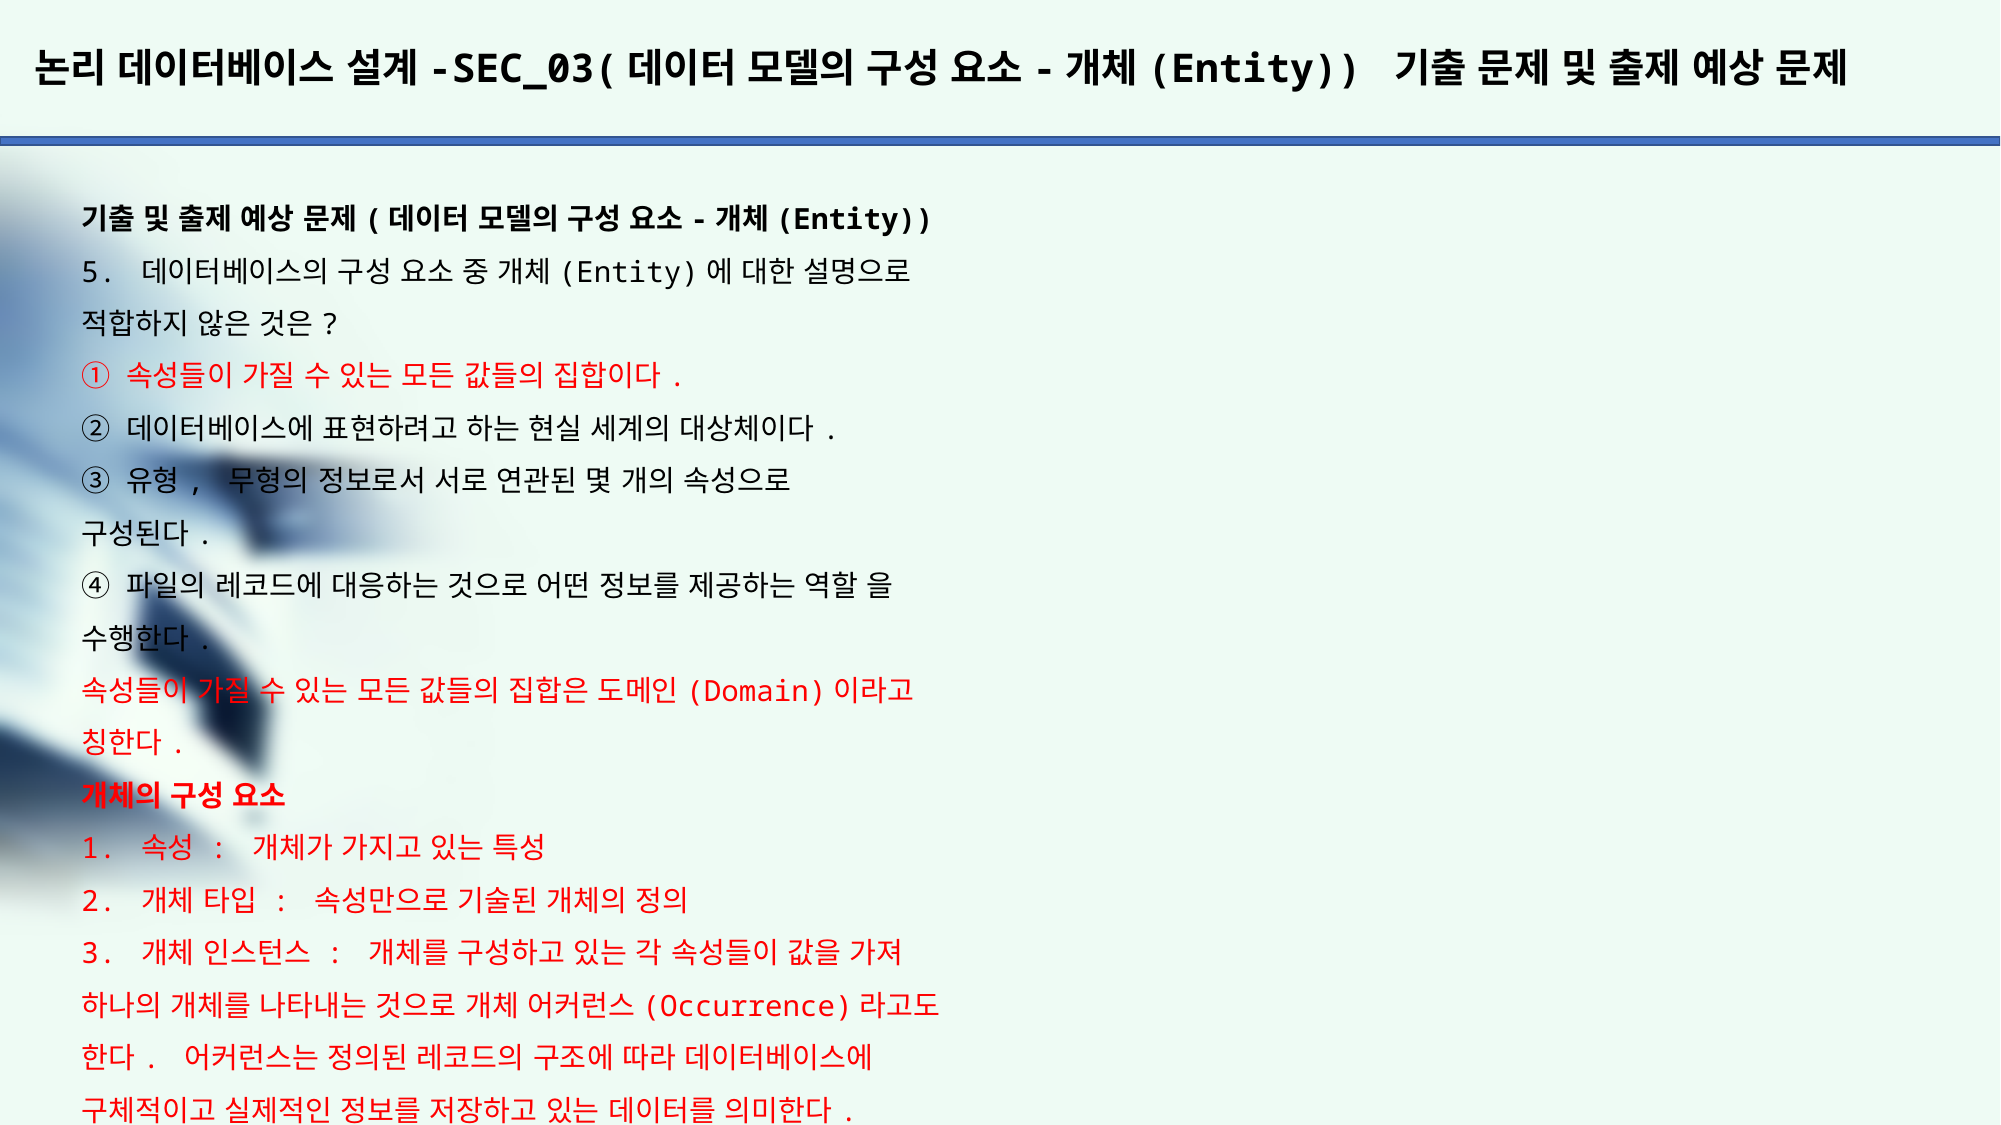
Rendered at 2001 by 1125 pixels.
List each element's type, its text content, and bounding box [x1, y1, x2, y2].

title 논리 데이터베이스 설계-SEC_03(데이터 모델의 구성 요소-개체(Entity)) 기출 문제 및 출제 예상 문제 [19, 14, 1993, 126]
picture [0, 0, 2000, 136]
text_box 기출 및 출제 예상 문제(데이터 모델의 구성 요소-개체(Entity)) 5. 데이터베이스의 구성 요소 중 개체(Entity)에 대한 설명으로 적합하지 않은 것은? ① 속성들이 가질 수 있는 모든 값들의 집합이다. ② 데이터베이스에 표현하려고 하는 현실 세계의 대상체이다. ③ 유형, 무형의 정보로서 서로 연관된 몇 개의 속성으로 구성된다. ④ 파일의 레코드에 대응하는 것으로 어떤 정보를 제공하는 역할 을 수행한다. 속성들이 가질 수 있는 모든 값들의 집합은 도메인(Domain)이라고 칭한다. 개체의 구성 요소 1. 속성 : 개체가 가지고 있는 특성 2. 개체 타입 : 속성만으로 기술된 개체의 정의 3. 개체 인스턴스 : 개체를 구성하고 있는 각 속성들이 값을 가져 하나의 개체를 나타내는 것으로 개체 어커런스(Occurrence)라고도 한다. 어커런스는 정의된 레코드의 구조에 따라 데이터베이스에 구체적이고 실제적인 정보를 저장하고 있는 데이터를 의미한다. 4. 개체 세트 : 개체 인스턴스의 집합 6. What is the entity type definition correctly? ① a set of attributes that have the same entities ② a set of entities that have the same domains ③ a set of attributes that have the same domains ④ a set of entities that have the same attributes 개체 타입(Entity Type)은 같은 개체를 갖는 속성들의 집합이다. [66, 175, 1000, 1125]
picture [0, 146, 2000, 1125]
